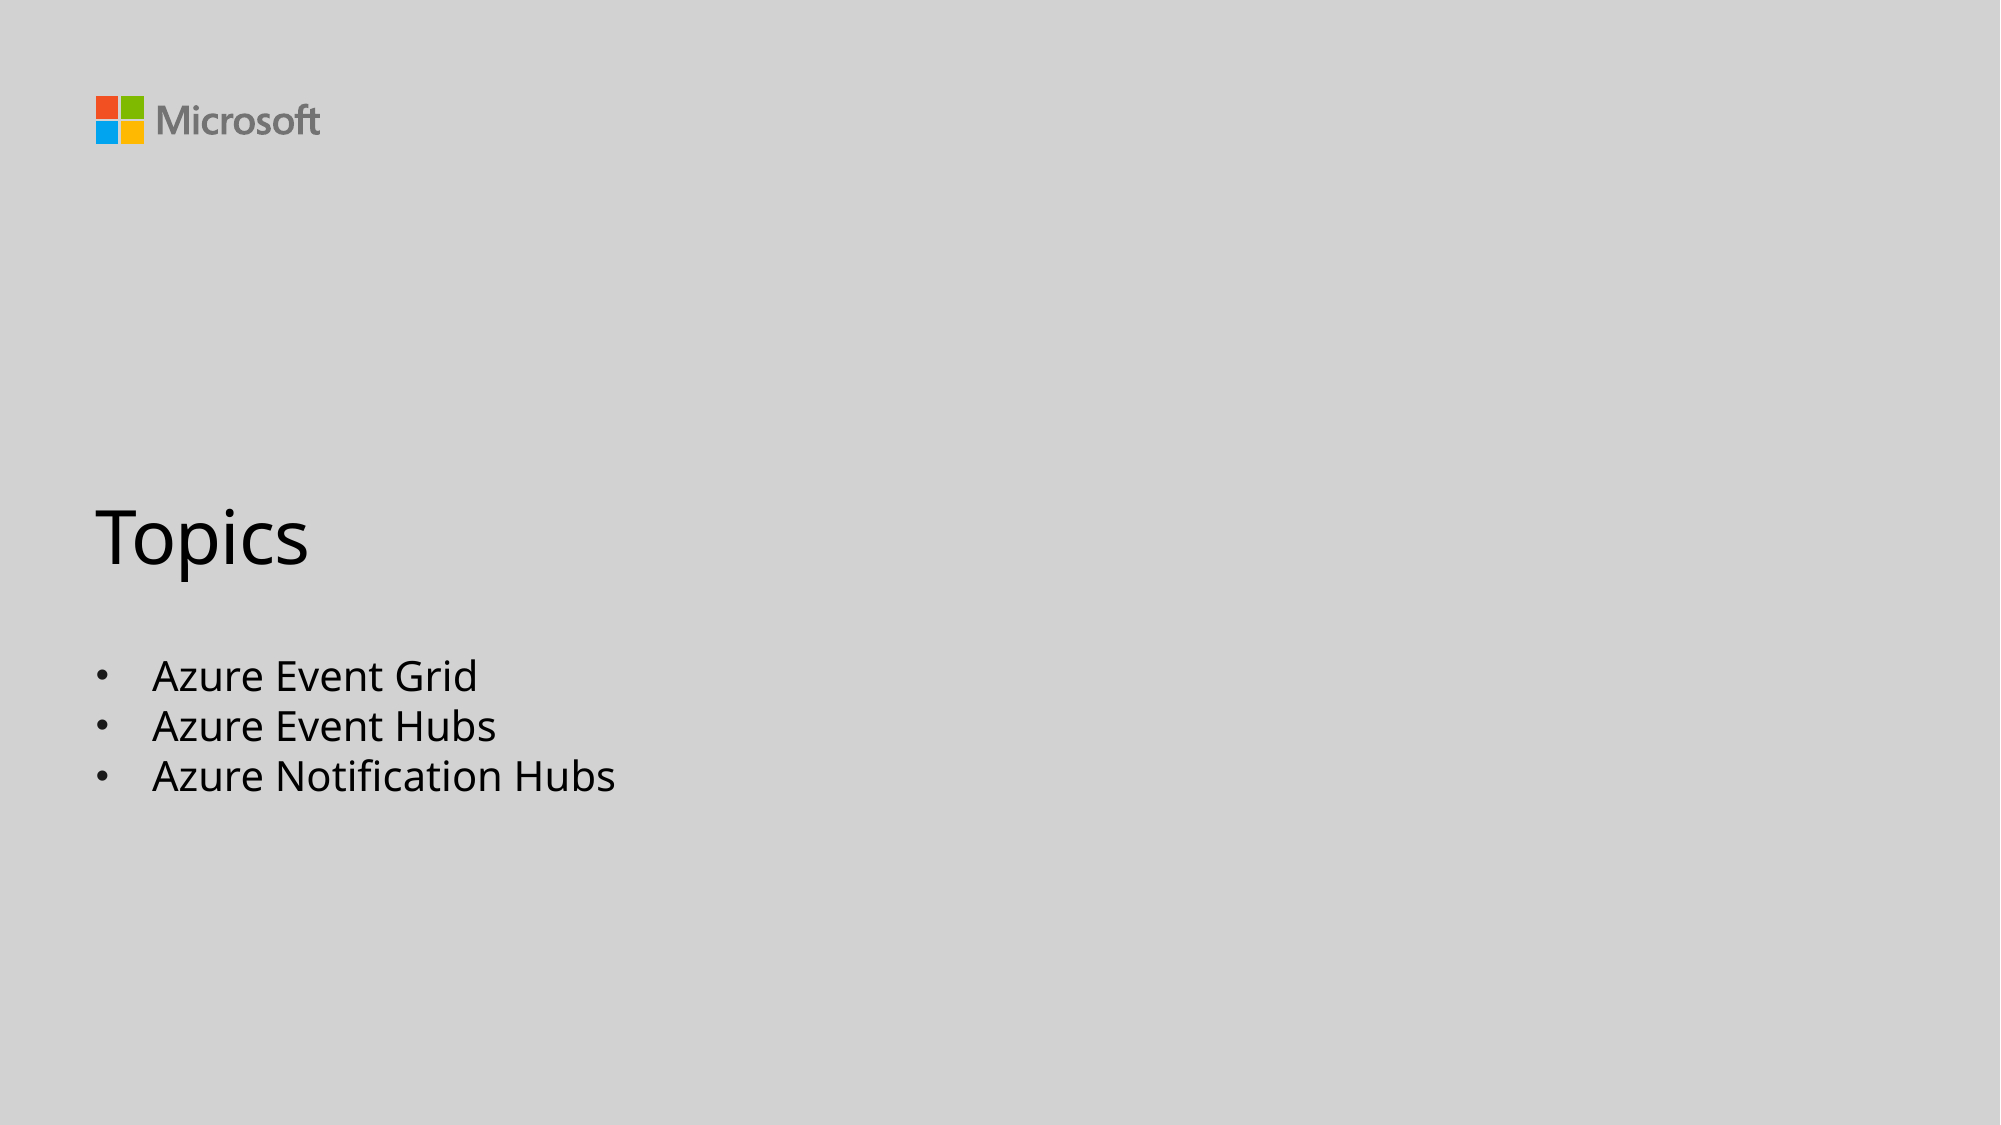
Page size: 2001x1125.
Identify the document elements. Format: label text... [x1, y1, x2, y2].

title Topics [95, 488, 1596, 580]
list Azure Event Grid Azure Event Hubs Azure Notification Hubs [95, 650, 1596, 802]
